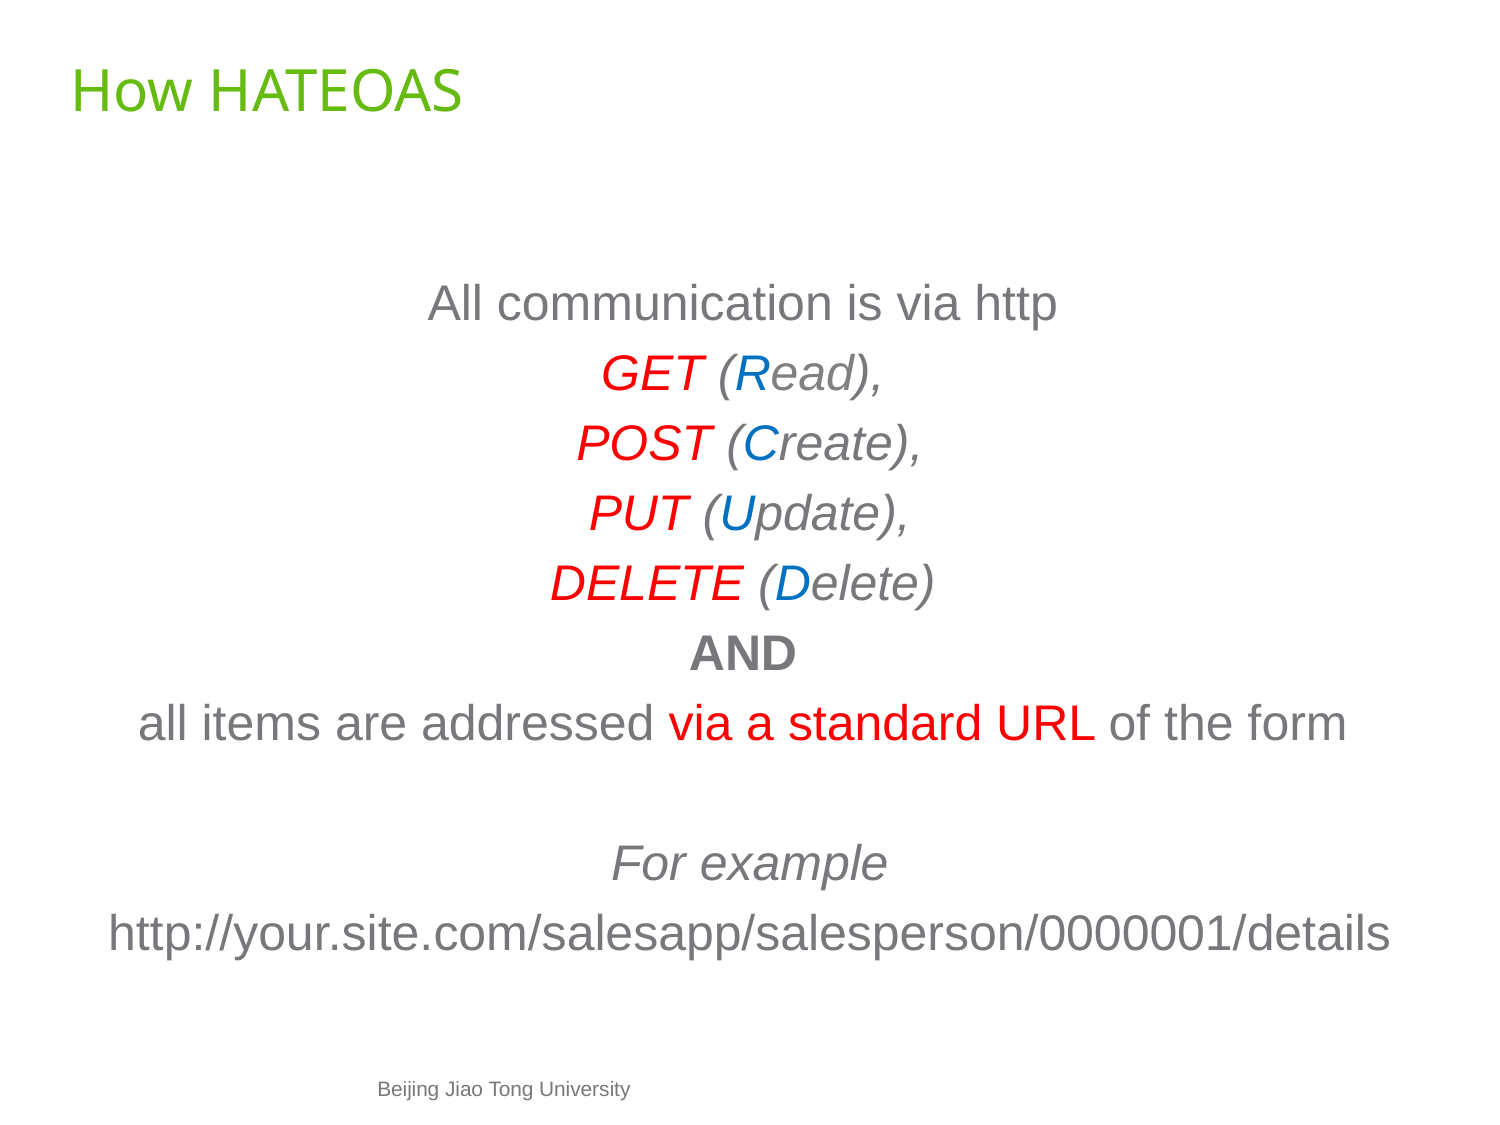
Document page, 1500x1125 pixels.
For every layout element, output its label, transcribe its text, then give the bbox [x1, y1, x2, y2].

list Beijing Jiao Tong University [263, 1075, 751, 1120]
list All communication is via http GET (Read), POST (Create), PUT (Update), DELETE (Delete) AND all items are addressed via a standard URL of the form For example http://your.site.com/salesapp/salesperson/0000001/details [70, 130, 1430, 1012]
title How HATEOAS [70, 52, 1430, 130]
